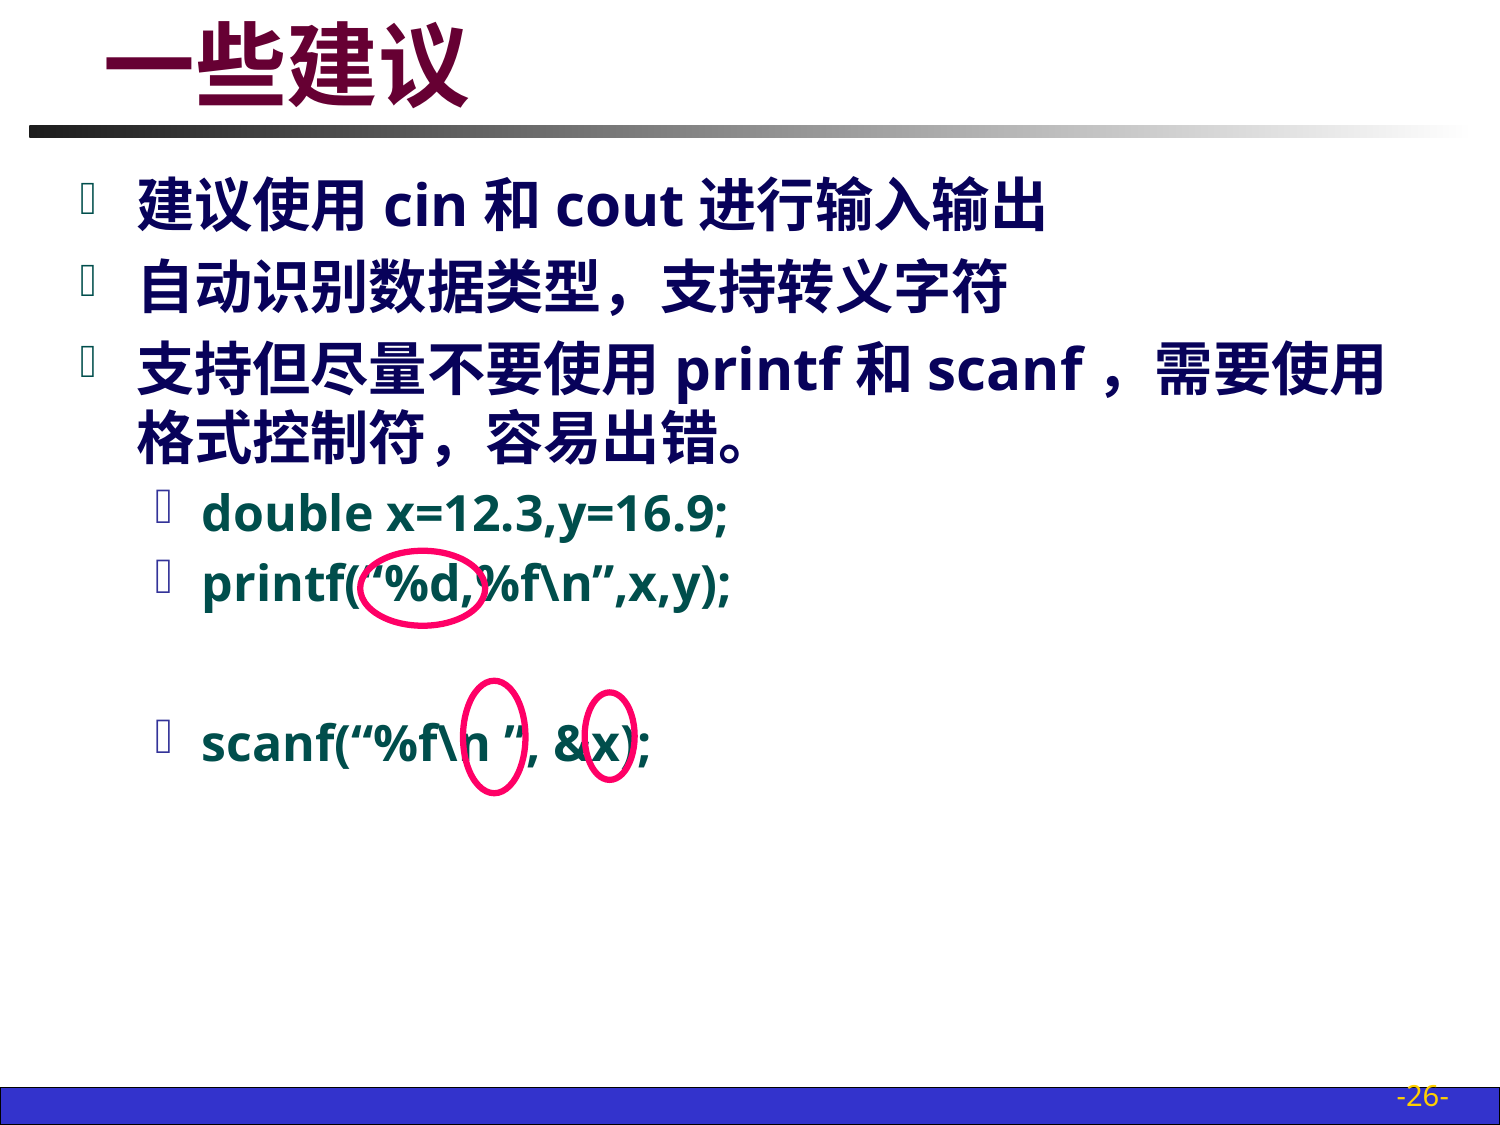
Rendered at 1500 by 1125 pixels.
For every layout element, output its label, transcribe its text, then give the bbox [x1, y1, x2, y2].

text_box [462, 680, 526, 794]
text_box [584, 692, 635, 780]
text_box [360, 550, 486, 626]
slide_number -26- [1151, 1074, 1465, 1125]
title 一些建议 [88, 18, 1398, 126]
list 建议使用cin和cout进行输入输出 自动识别数据类型，支持转义字符 支持但尽量不要使用printf和scanf，需要使用格式控制符，容易出错。 double x=12.3,y=16.9; printf(“%d,%f\n”,x,y); scanf(“%f\n ”, &x); [64, 160, 1436, 1012]
